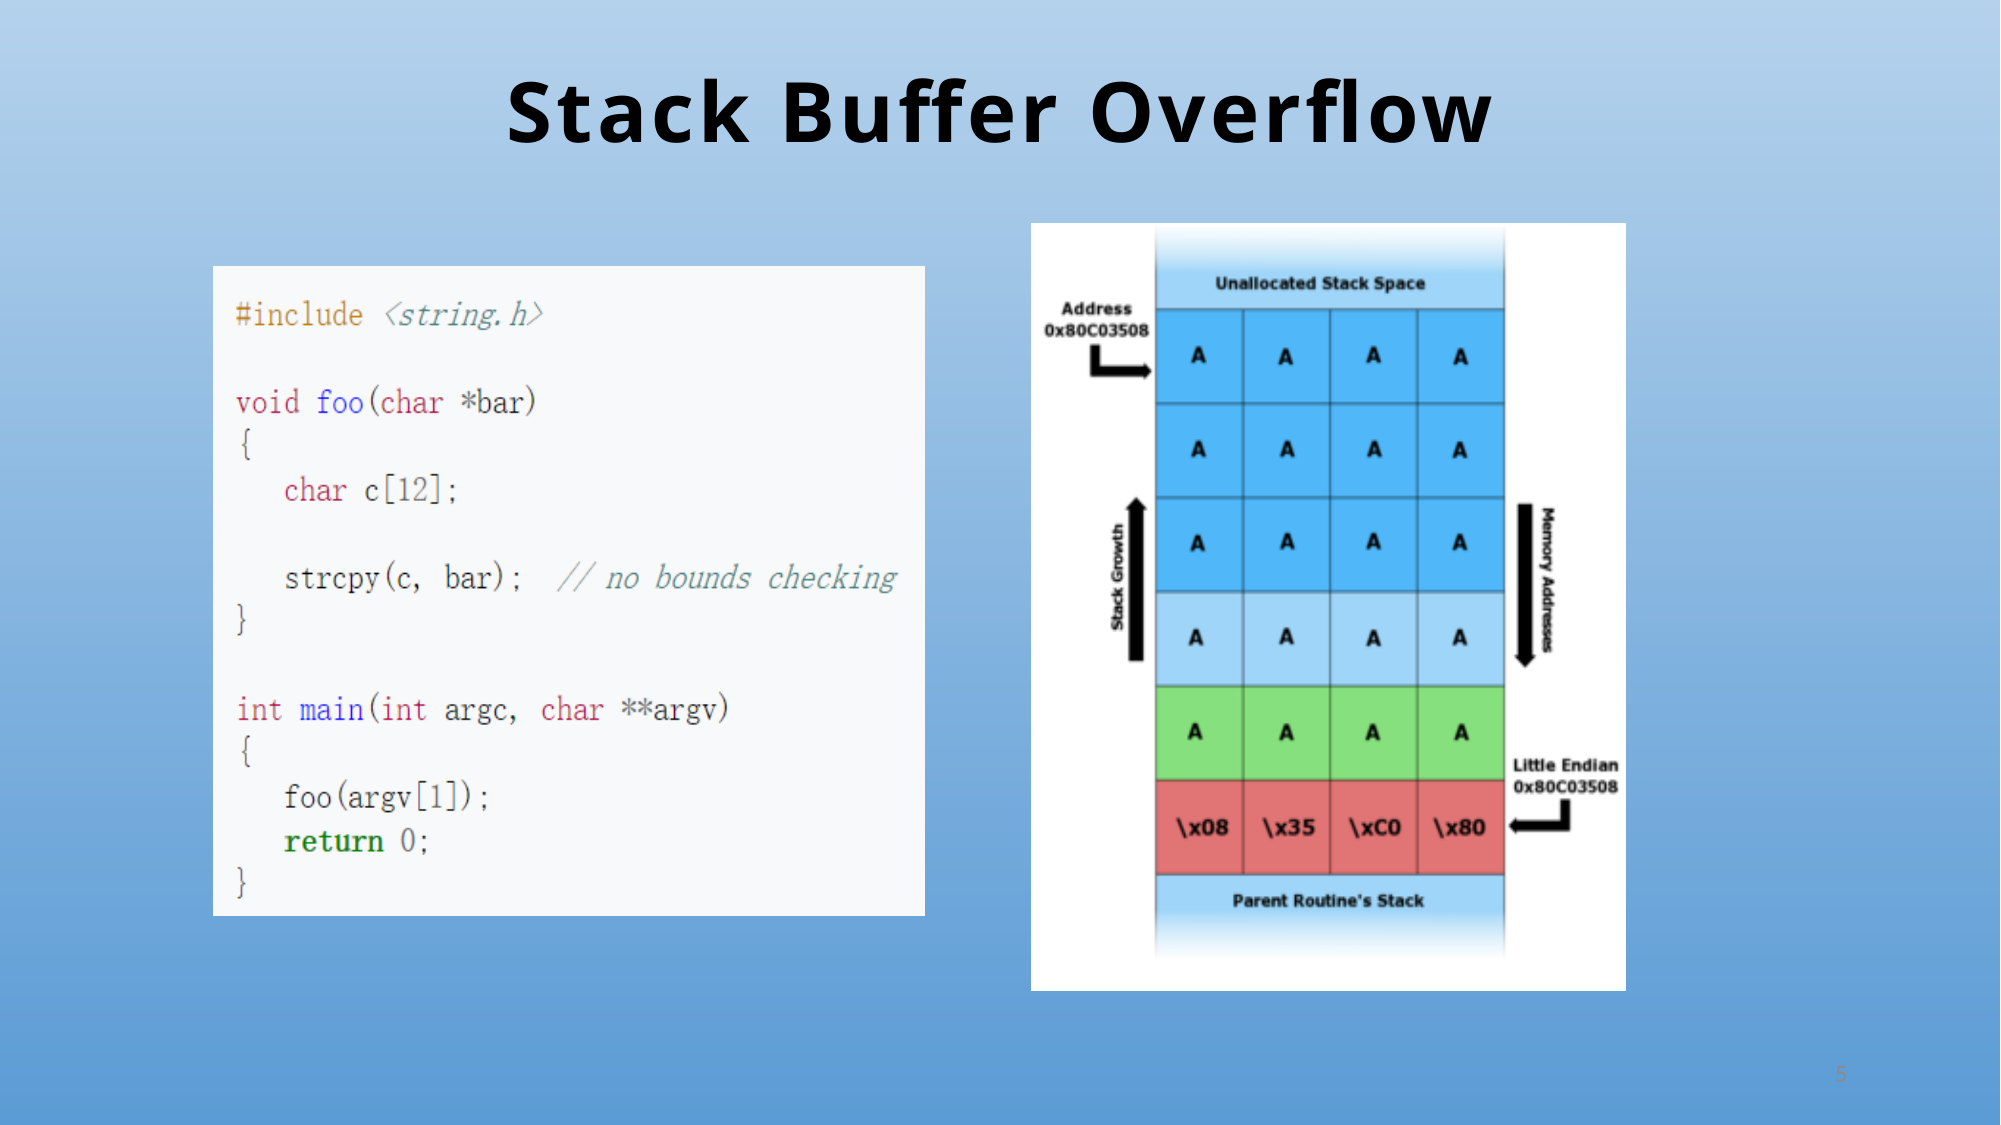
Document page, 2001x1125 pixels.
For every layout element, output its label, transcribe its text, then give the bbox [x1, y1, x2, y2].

slide_number 5 [1412, 1042, 1863, 1103]
picture [213, 266, 925, 916]
picture [1031, 223, 1626, 991]
text_box Stack Buffer Overflow [406, 51, 1594, 167]
